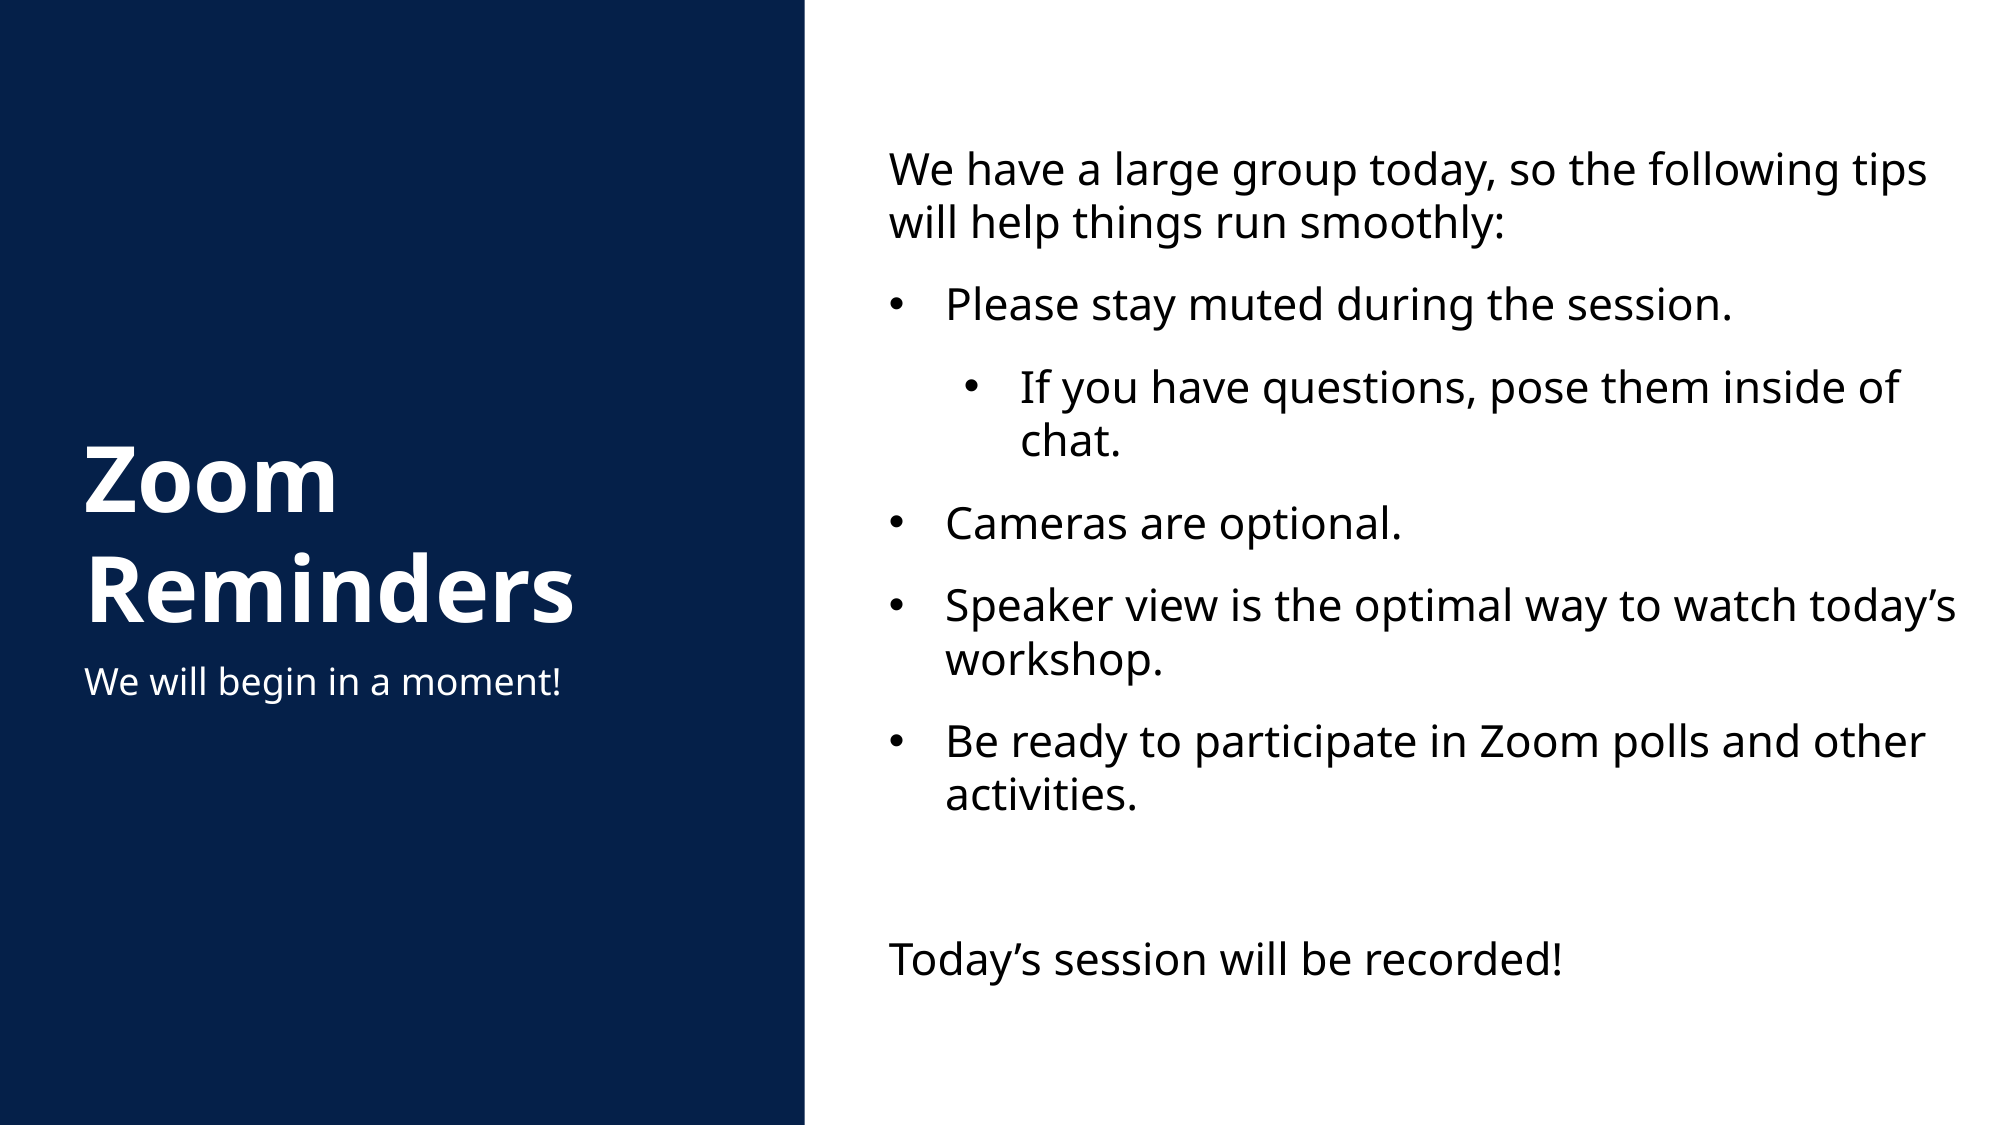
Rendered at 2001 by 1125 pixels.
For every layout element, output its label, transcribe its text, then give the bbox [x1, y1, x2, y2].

text_box We have a large group today, so the following tips will help things run smoothly: Please stay muted during the session. If you have questions, pose them inside of chat. Cameras are optional. Speaker view is the optimal way to watch today’s workshop. Be ready to participate in Zoom polls and other activities. Today’s session will be recorded! [874, 133, 1976, 992]
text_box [69, 413, 805, 712]
text_box [0, 0, 806, 1125]
